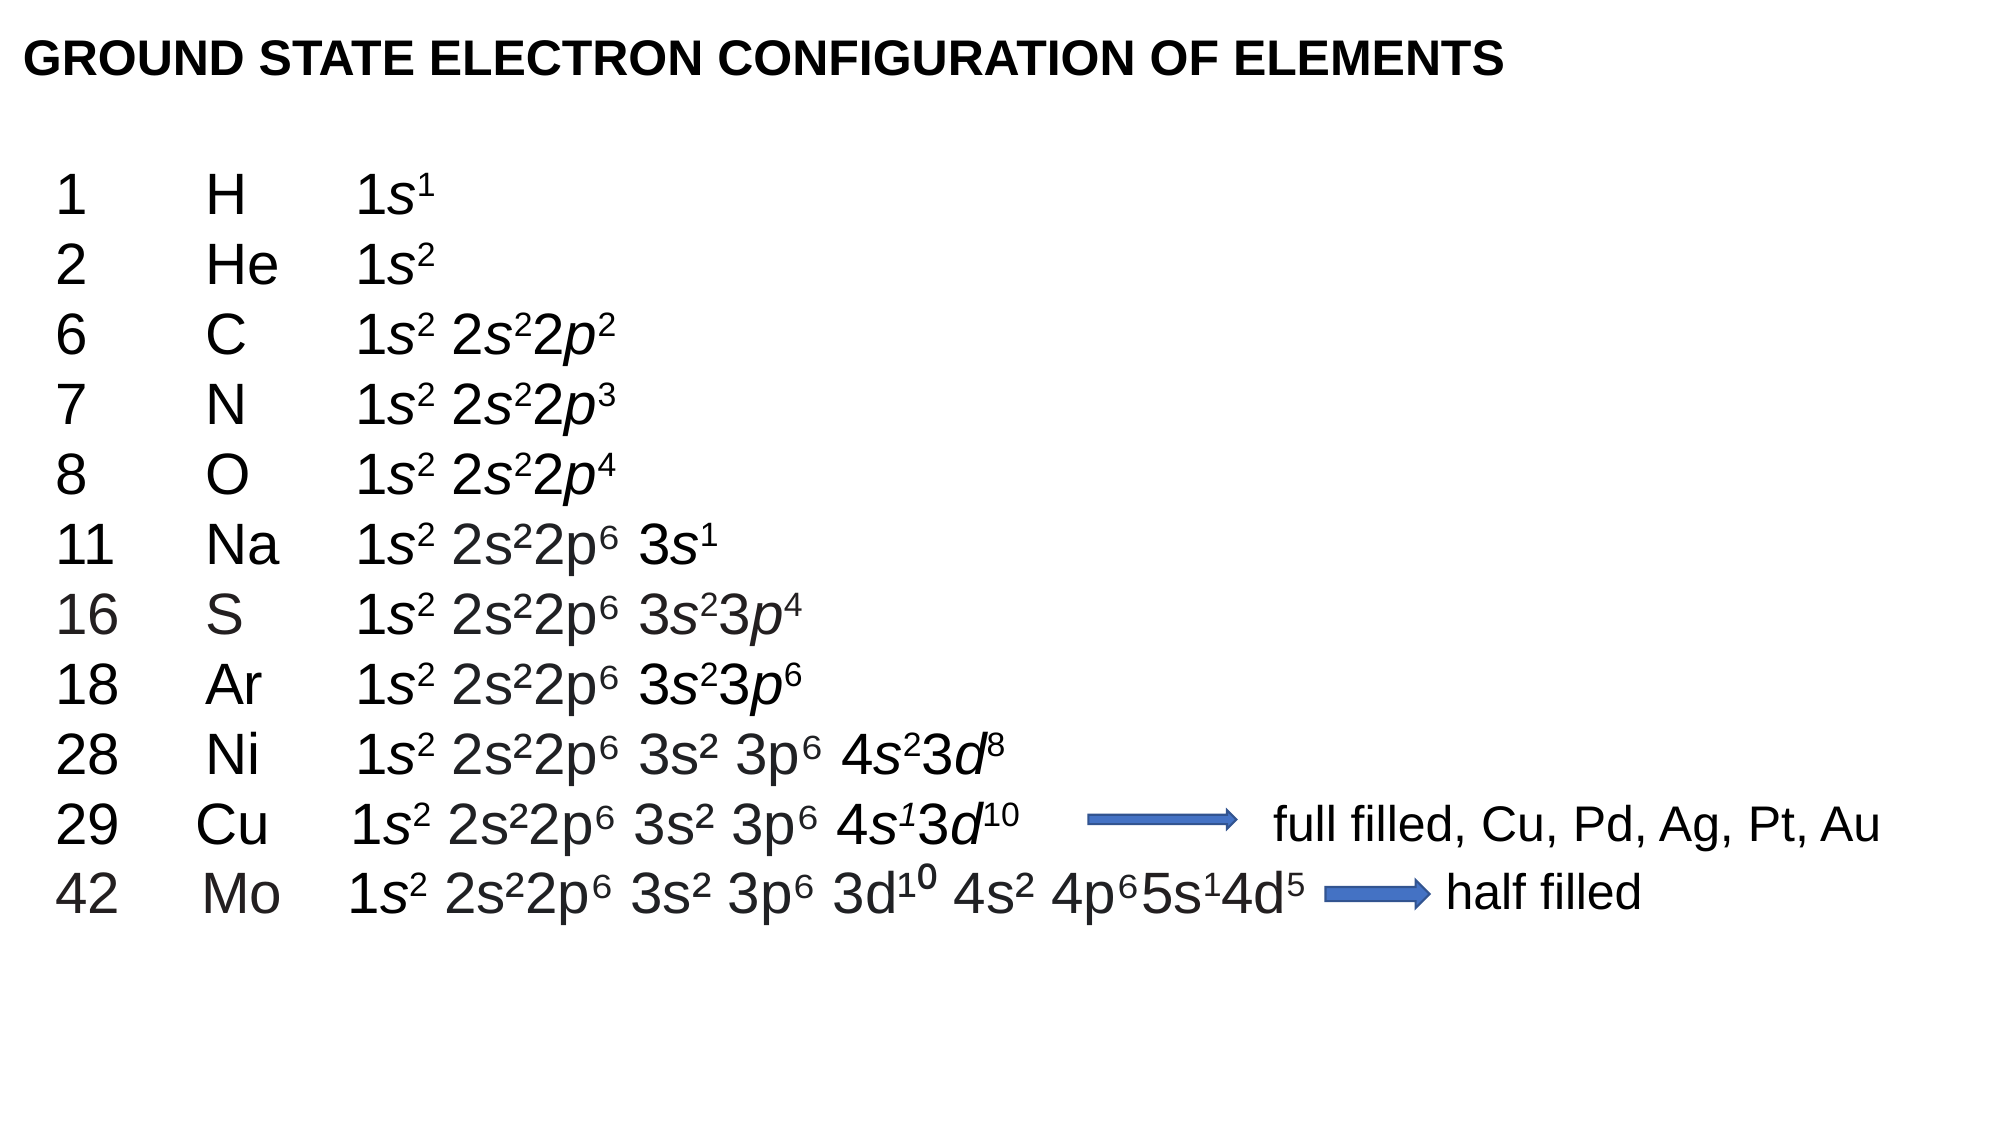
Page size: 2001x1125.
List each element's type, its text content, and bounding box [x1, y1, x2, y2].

text_box [1324, 877, 1430, 911]
text_box [1087, 807, 1238, 832]
text_box GROUND STATE ELECTRON CONFIGURATION OF ELEMENTS [8, 18, 1786, 93]
text_box half filled [1430, 852, 1731, 928]
text_box 1 H 1s1 2 He 1s2 6 C 1s2 2s22p2 7 N 1s2 2s22p3 8 O 1s2 2s22p4 11 Na 1s2 2s²2p⁶ 3s1 16 S 1s2 2s²2p⁶ 3s23p4 18 Ar 1s2 2s²2p⁶ 3s23p6 28 Ni 1s2 2s²2p⁶ 3s² 3p⁶ 4s23d8 Cu 1s2 2s²2p⁶ 3s² 3p⁶ 4s13d10 42 Mo 1s2 2s²2p⁶ 3s² 3p⁶ 3d¹⁰ 4s² 4p⁶5s14d5 [40, 148, 1612, 1003]
text_box full filled, Cu, Pd, Ag, Pt, Au [1258, 784, 1975, 859]
